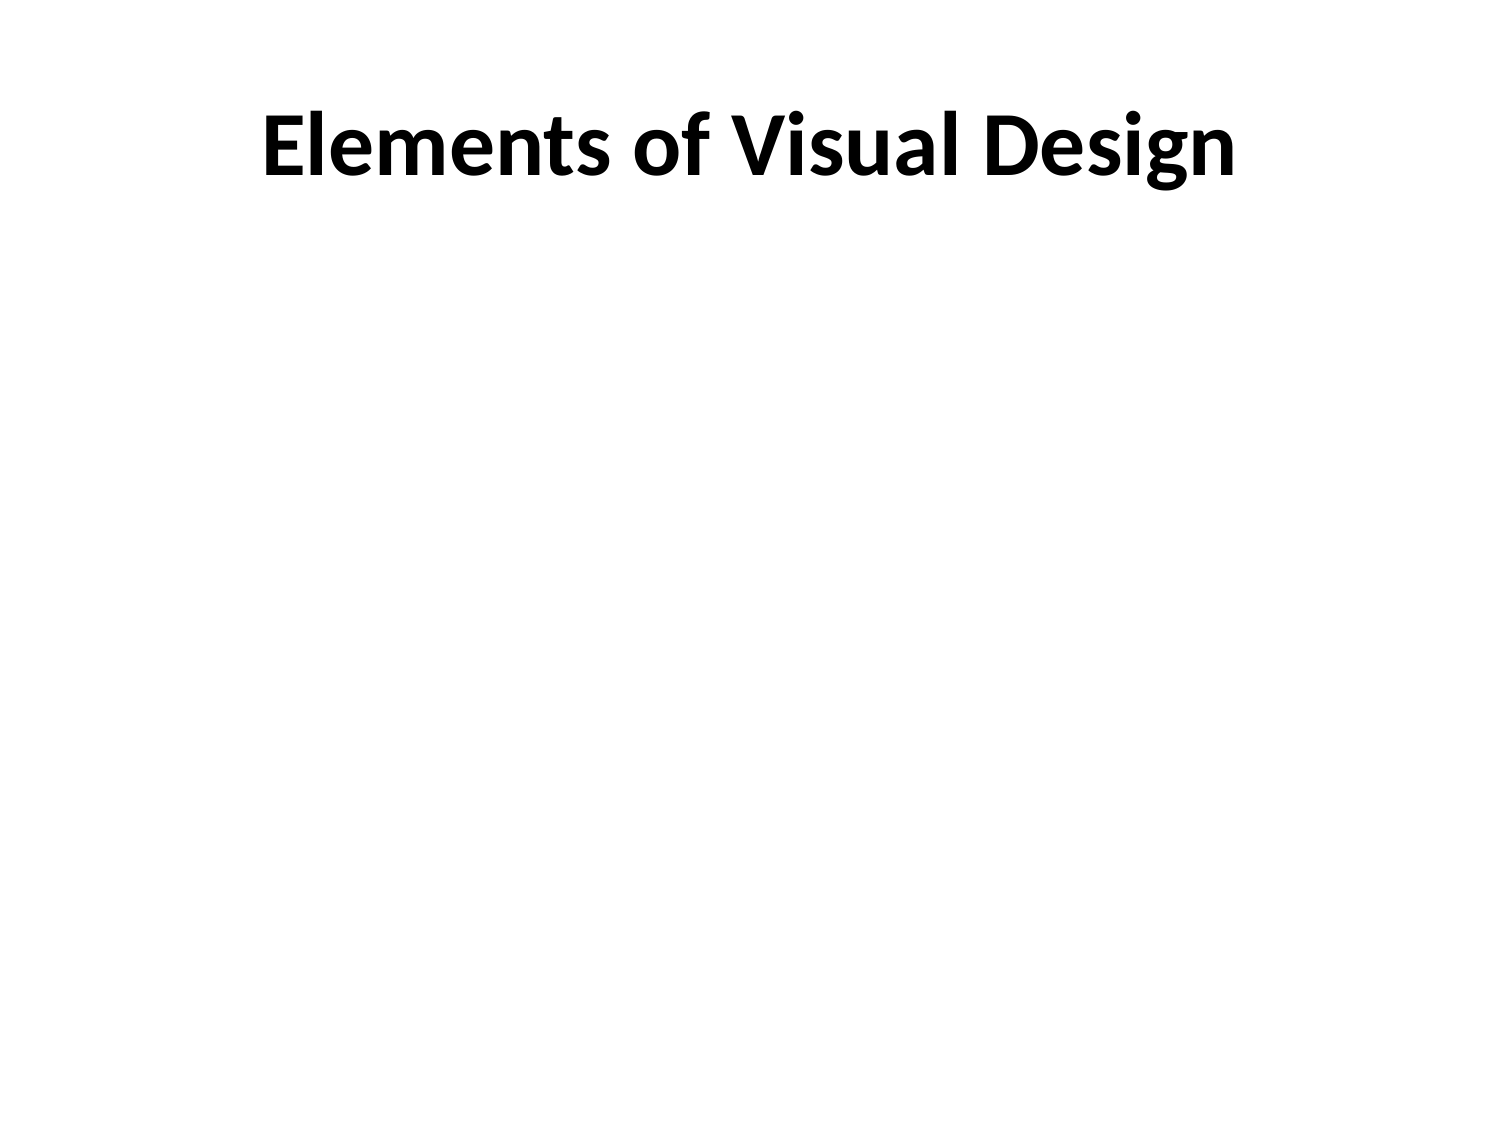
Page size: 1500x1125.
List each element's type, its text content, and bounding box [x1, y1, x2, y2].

title Elements of Visual Design [75, 45, 1425, 233]
